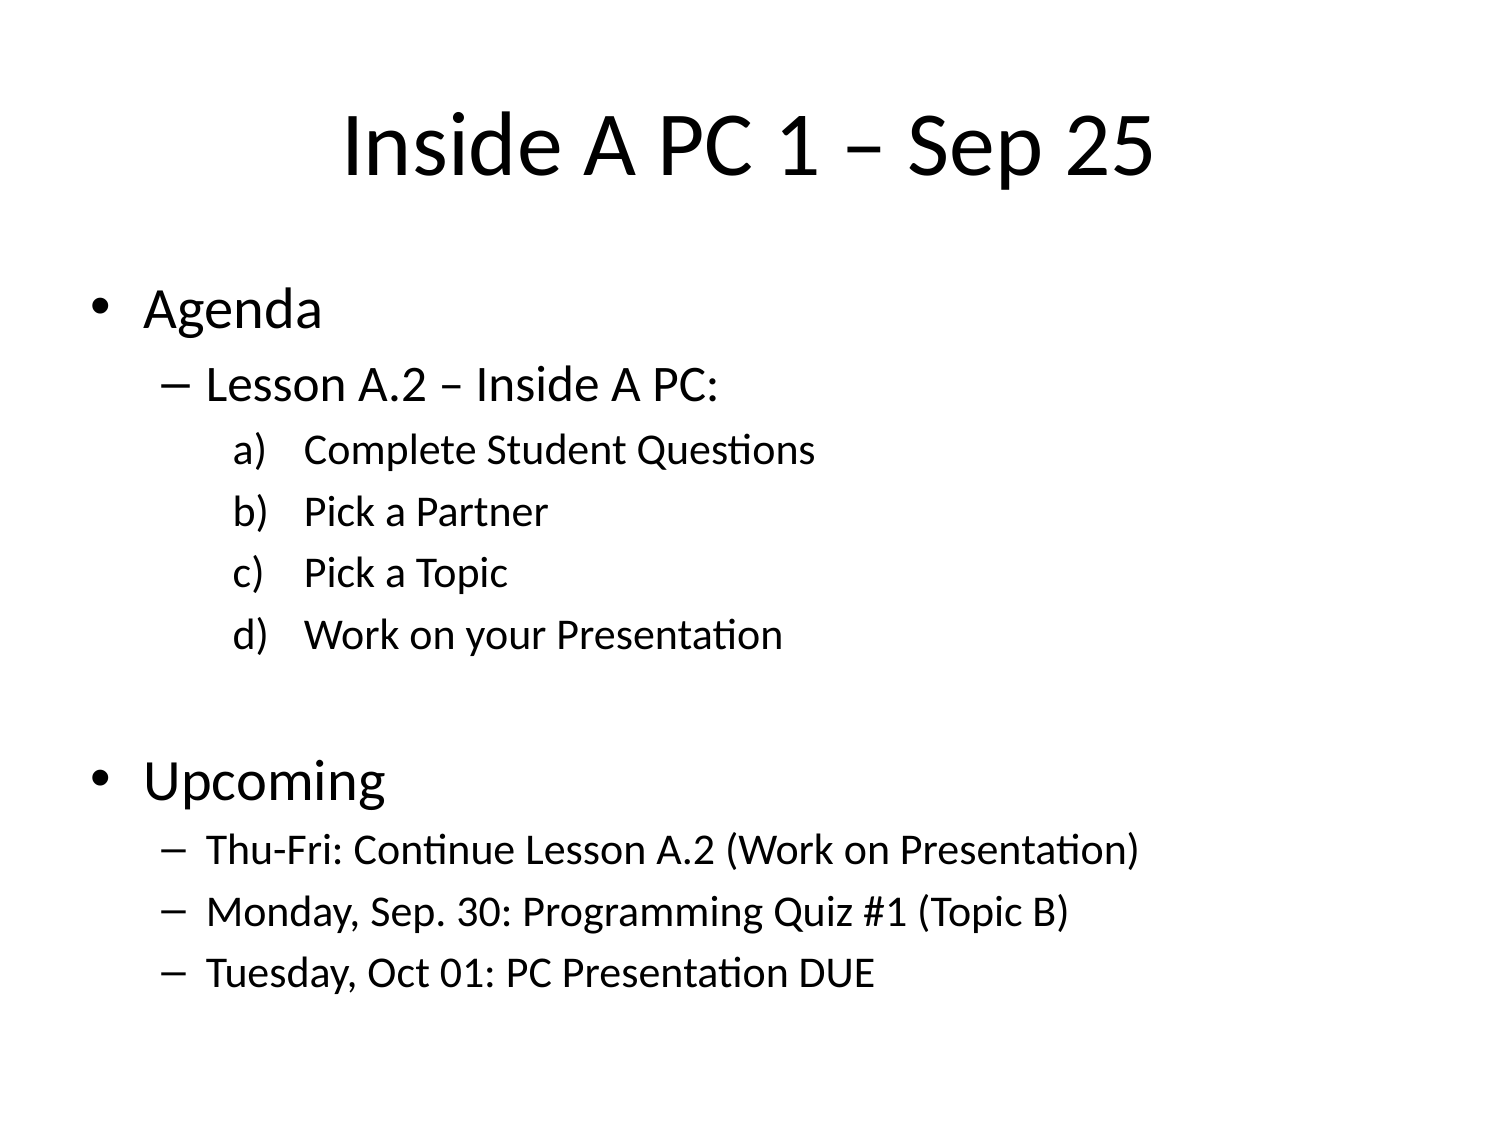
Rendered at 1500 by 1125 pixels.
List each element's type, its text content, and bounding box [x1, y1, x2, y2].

list Agenda Lesson A.2 – Inside A PC: Complete Student Questions Pick a Partner Pick a Topic Work on your Presentation Upcoming Thu-Fri: Continue Lesson A.2 (Work on Presentation) Monday, Sep. 30: Programming Quiz #1 (Topic B) Tuesday, Oct 01: PC Presentation DUE [75, 262, 1425, 1005]
title Inside A PC 1 – Sep 25 [75, 45, 1425, 233]
